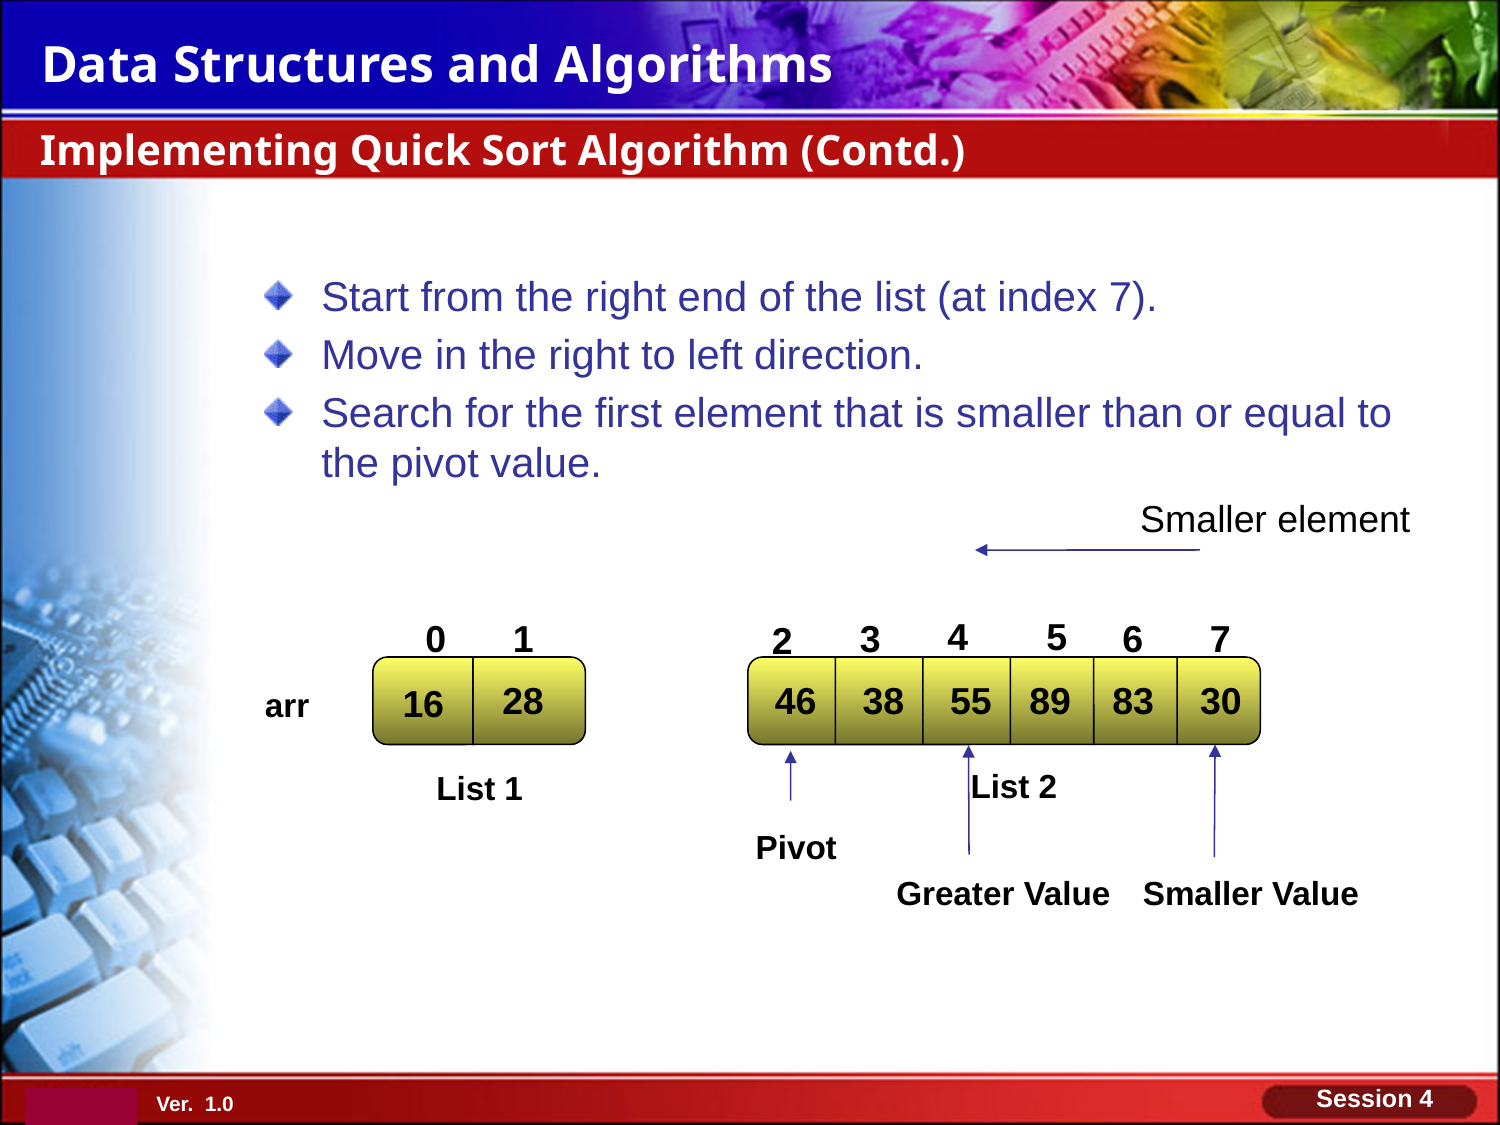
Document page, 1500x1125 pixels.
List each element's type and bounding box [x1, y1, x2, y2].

text_box [25, 1087, 138, 1125]
text_box [250, 262, 1451, 950]
text_box [25, 116, 1151, 182]
picture [0, 0, 1500, 1125]
